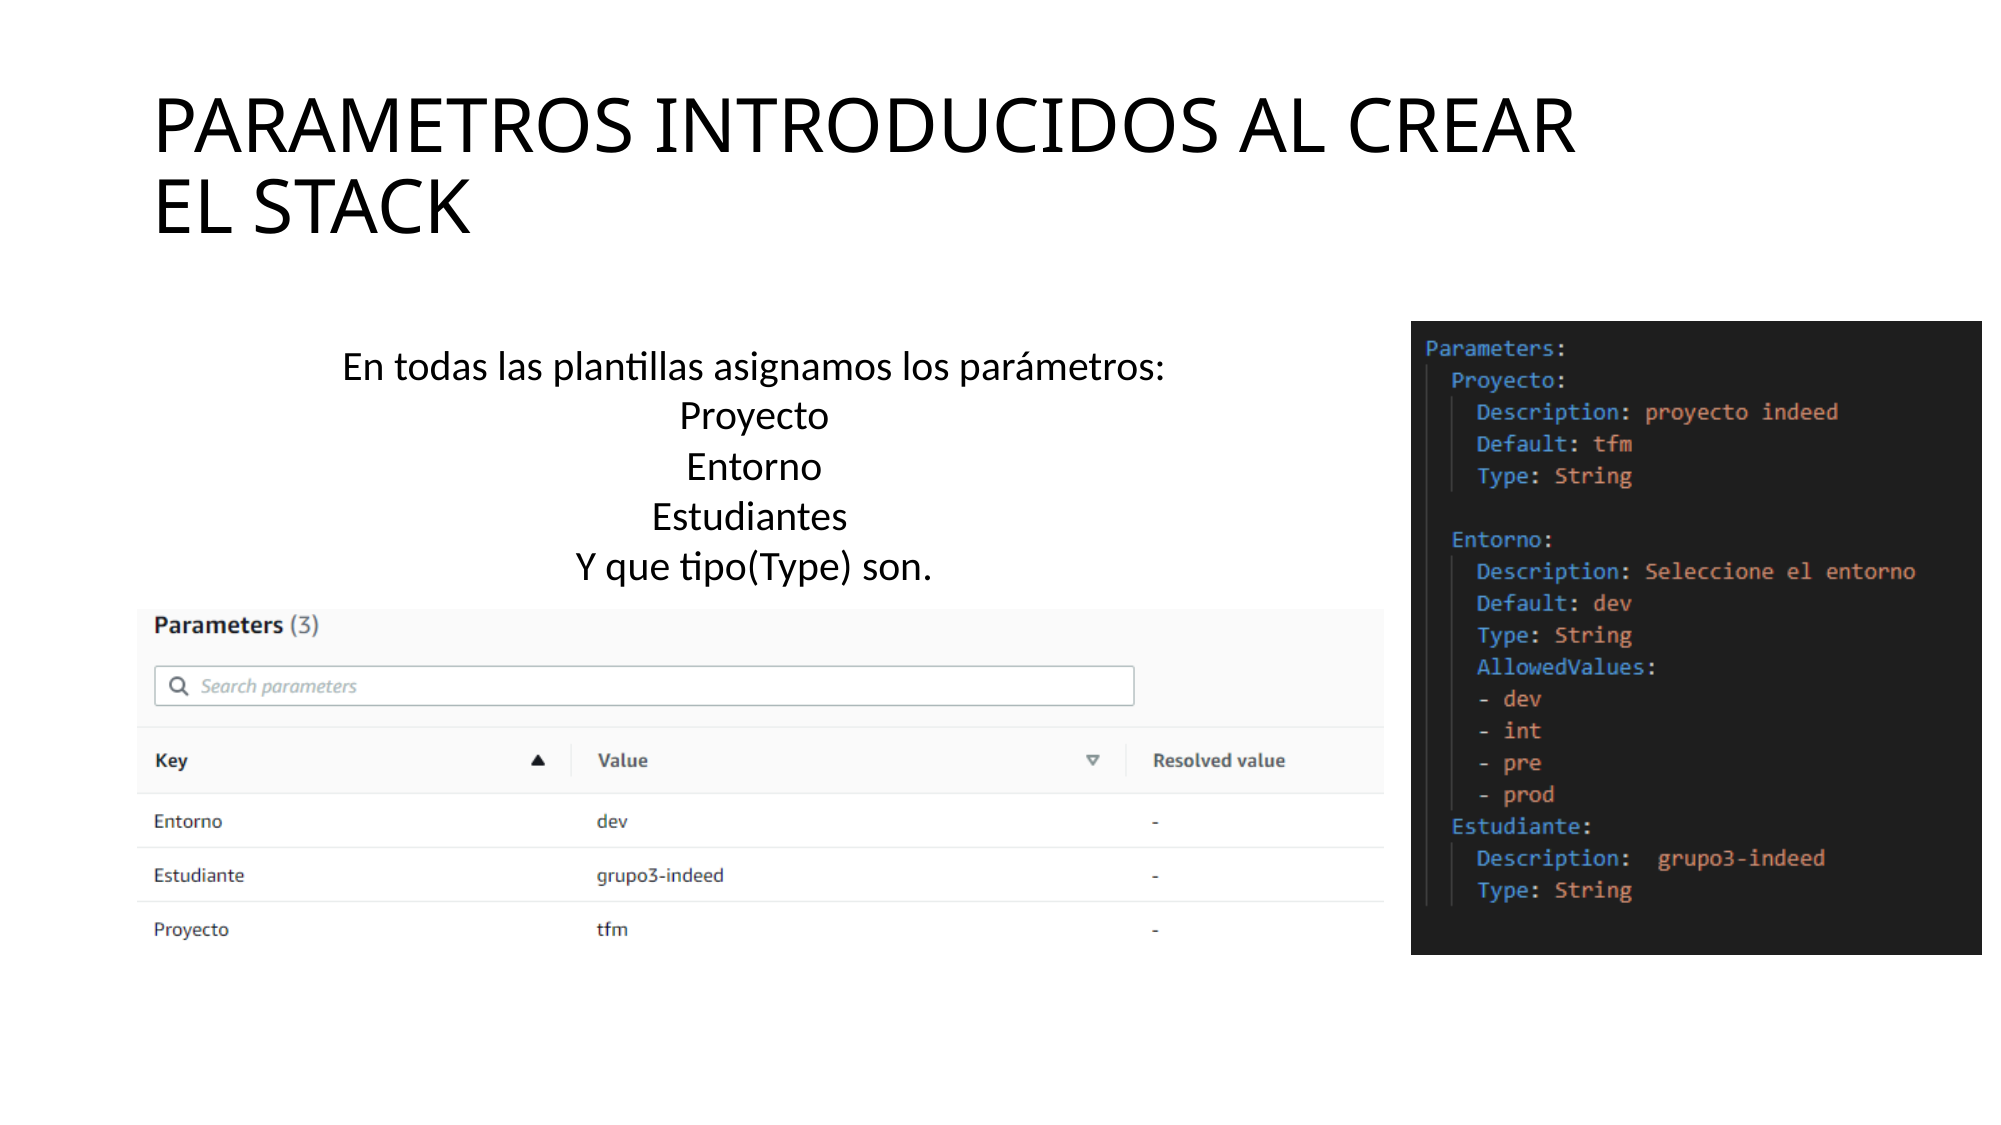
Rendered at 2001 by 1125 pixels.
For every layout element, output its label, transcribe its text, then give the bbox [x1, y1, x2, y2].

title PARAMETROS INTRODUCIDOS AL CREAR EL STACK [137, 59, 1863, 278]
picture [1411, 320, 1982, 955]
text_box En todas las plantillas asignamos los parámetros: Proyecto Entorno Estudiantes Y que tipo(Type) son. [120, 330, 1389, 596]
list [137, 609, 1384, 955]
